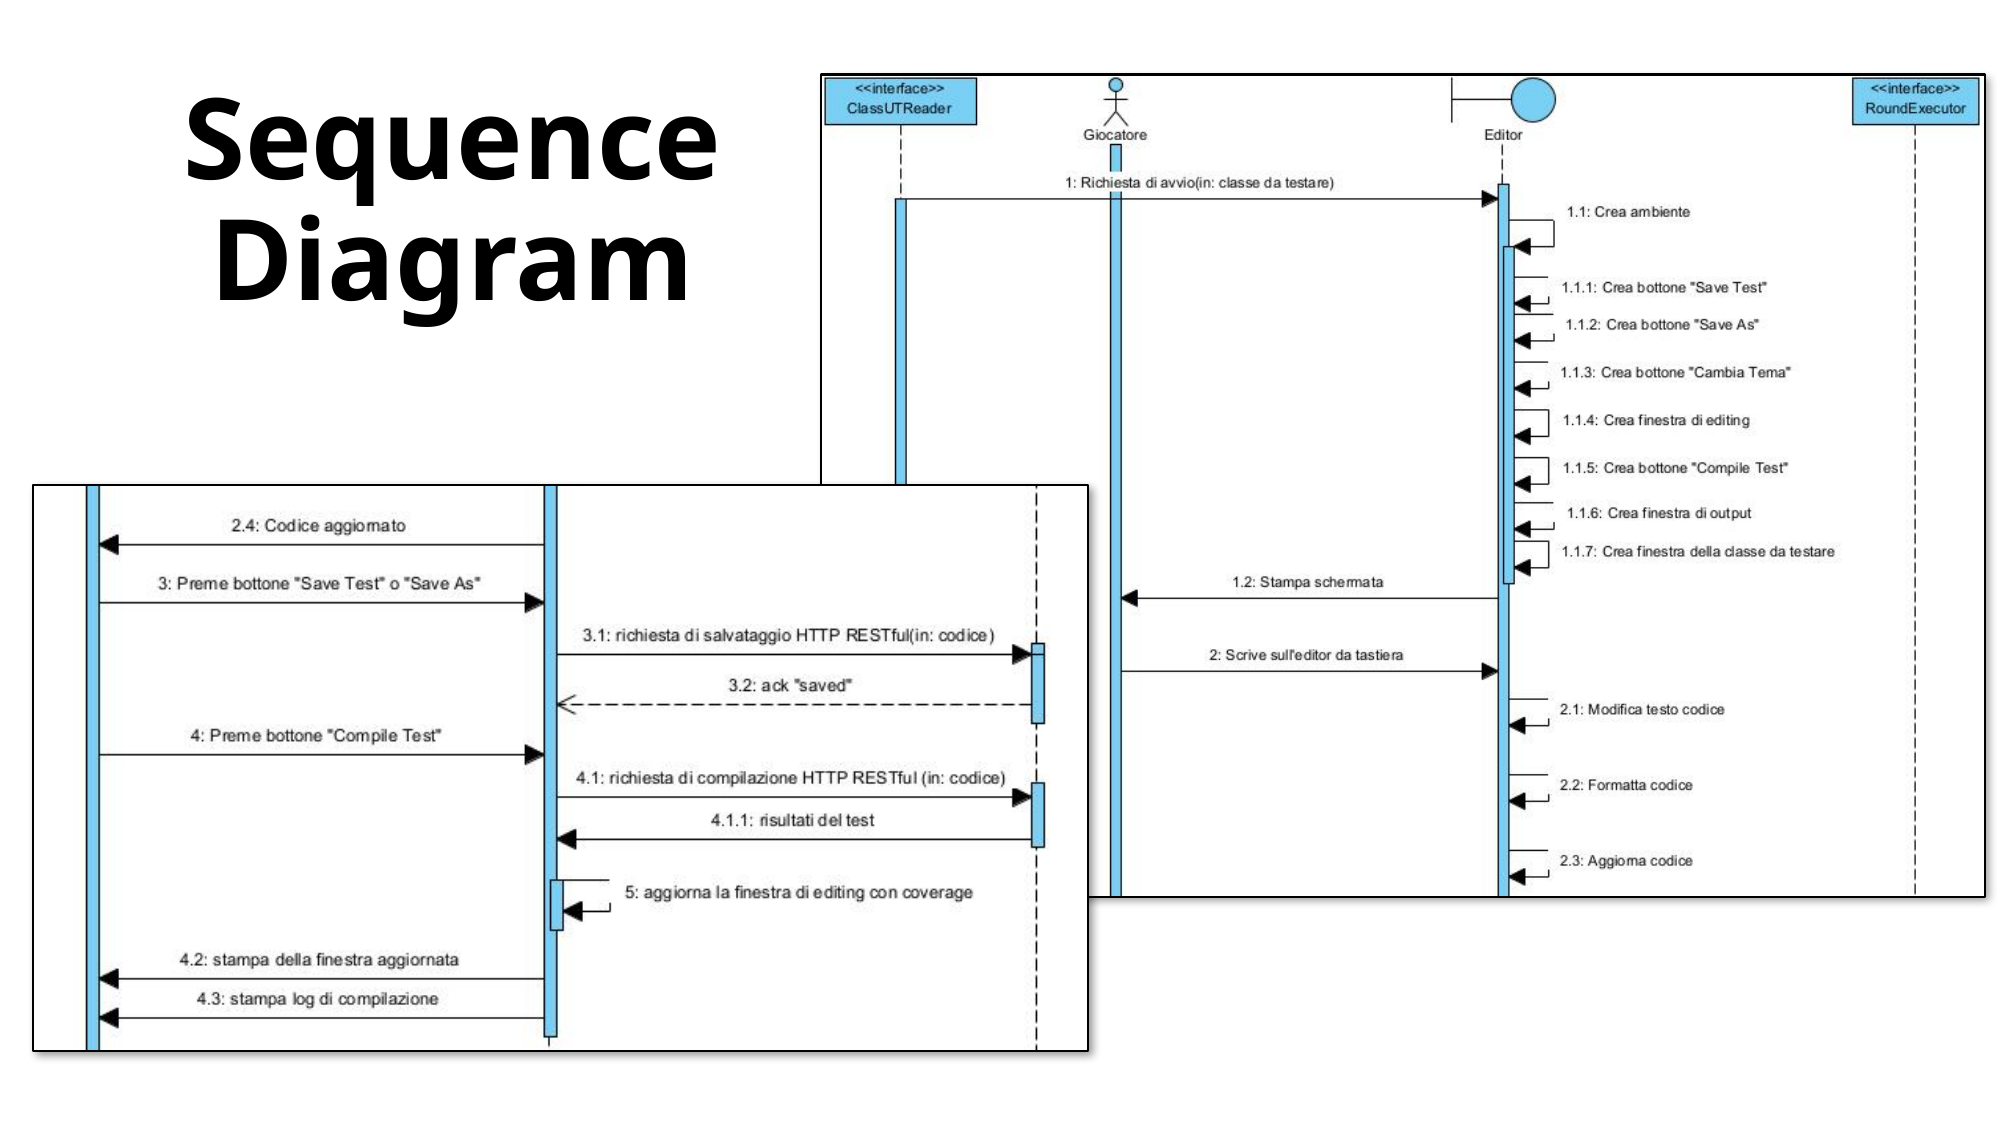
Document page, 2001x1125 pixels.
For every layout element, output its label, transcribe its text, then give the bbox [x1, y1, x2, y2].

picture [33, 75, 1985, 1051]
text_box Sequence Diagram [60, 74, 820, 362]
